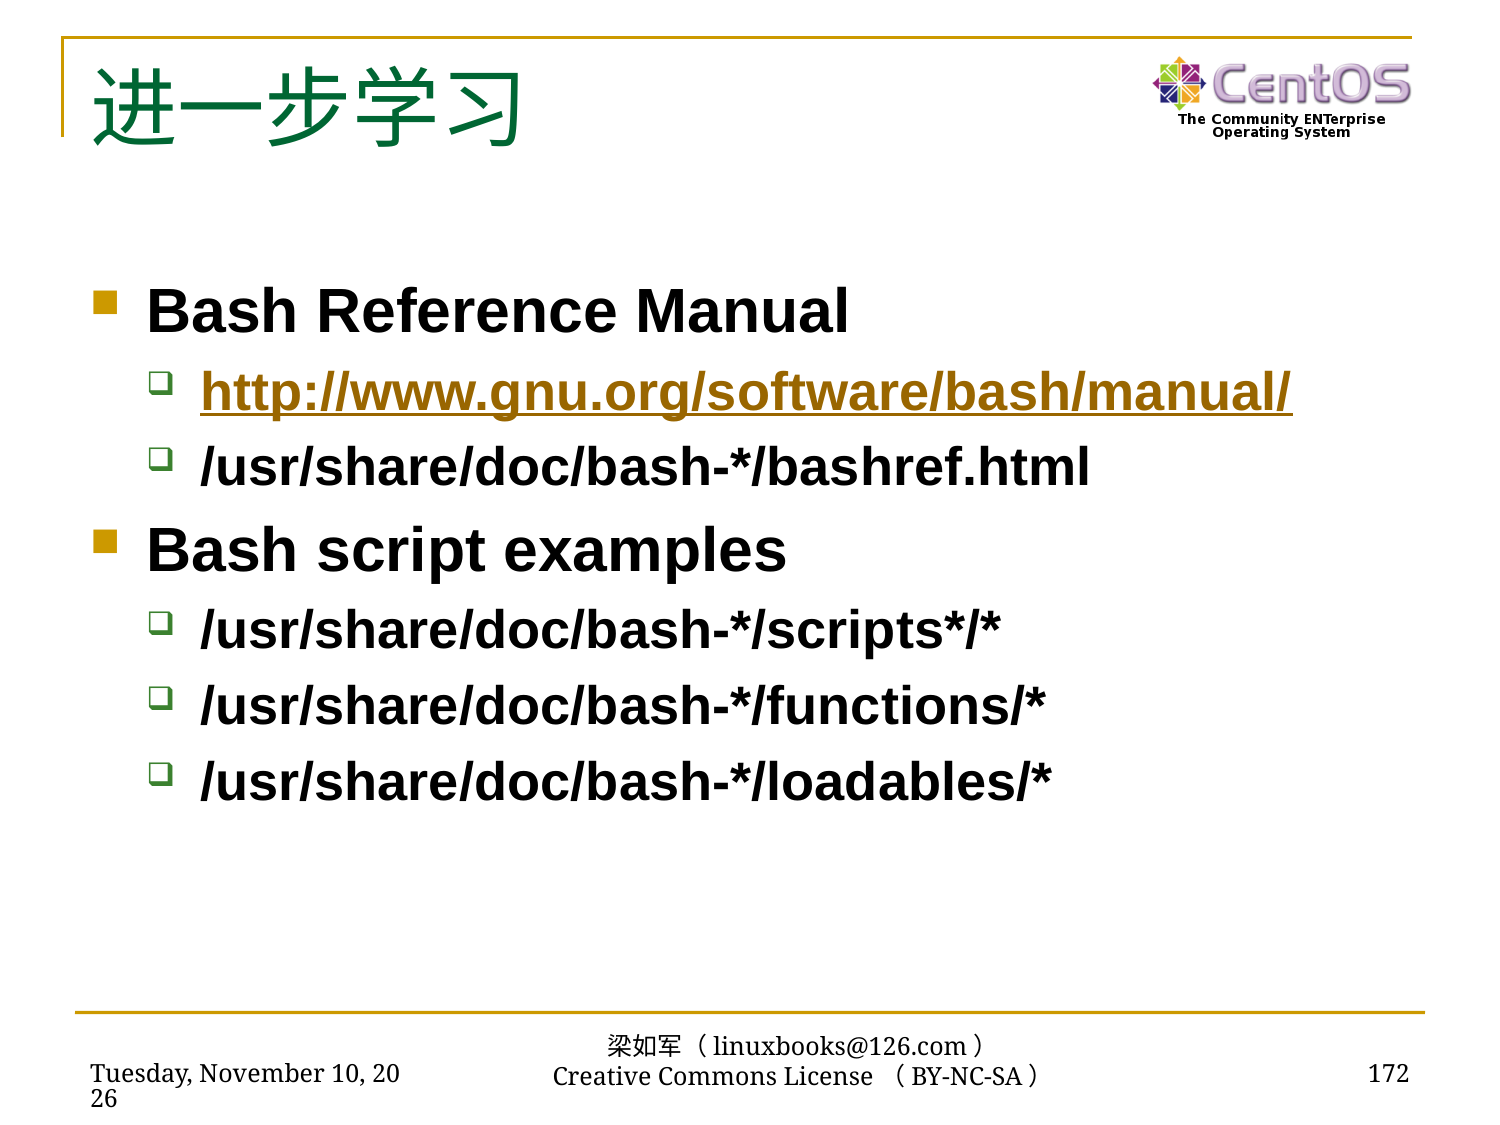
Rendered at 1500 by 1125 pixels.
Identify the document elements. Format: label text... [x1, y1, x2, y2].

footer 梁如军（linuxbooks@126.com） Creative Commons License（BY-NC-SA） [359, 1022, 1247, 1099]
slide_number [74, 1023, 426, 1100]
title 进一步学习 [74, 45, 1426, 233]
slide_number 172 [1074, 1023, 1426, 1100]
list Bash Reference Manual http://www.gnu.org/software/bash/manual/ /usr/share/doc/bash-*/bashref.html Bash script examples /usr/share/doc/bash-*/scripts*/* /usr/share/doc/bash-*/functions/* /usr/share/doc/bash-*/loadables/* [74, 262, 1426, 1006]
